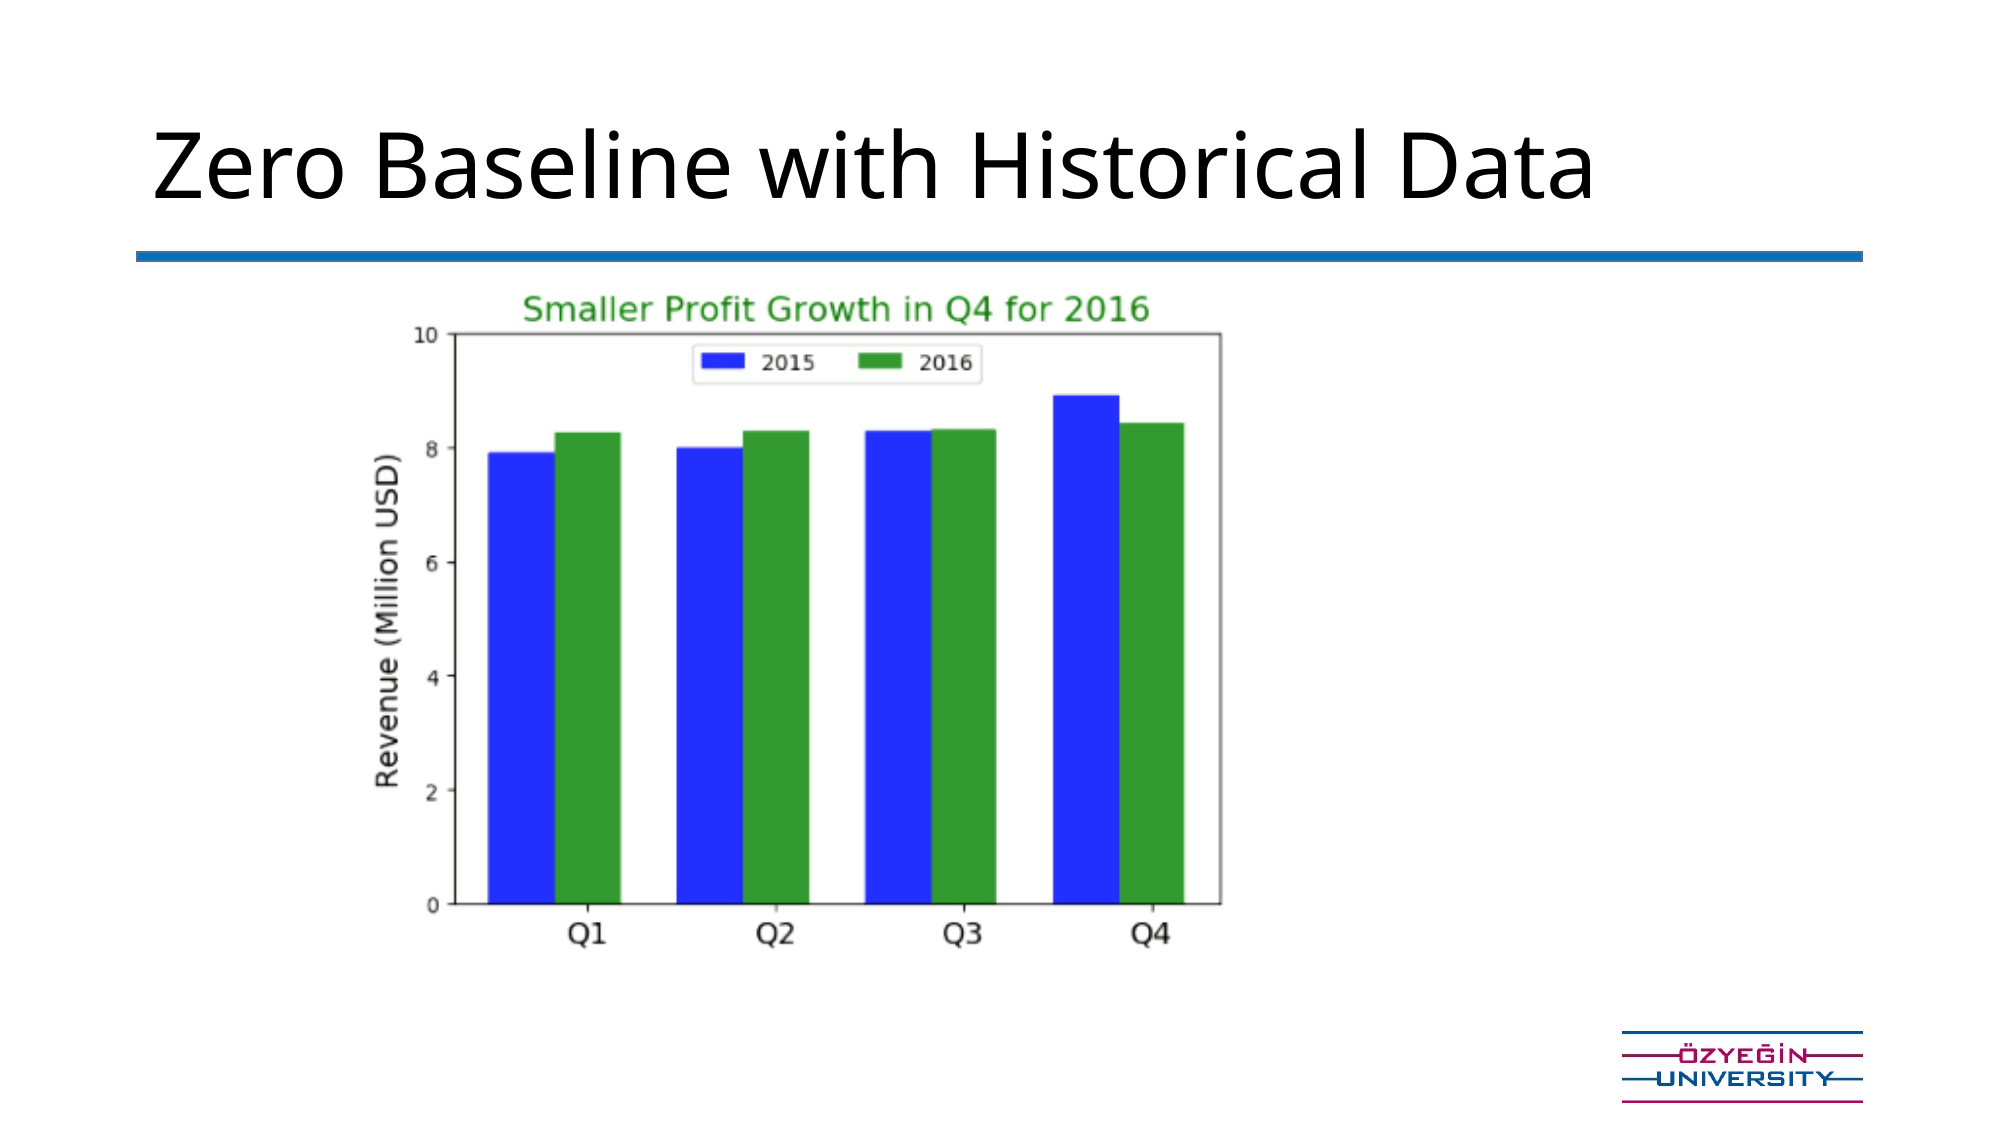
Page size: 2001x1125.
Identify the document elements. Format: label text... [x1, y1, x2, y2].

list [324, 277, 1272, 958]
title Zero Baseline with Historical Data [137, 59, 1863, 278]
picture [1622, 1031, 1863, 1103]
